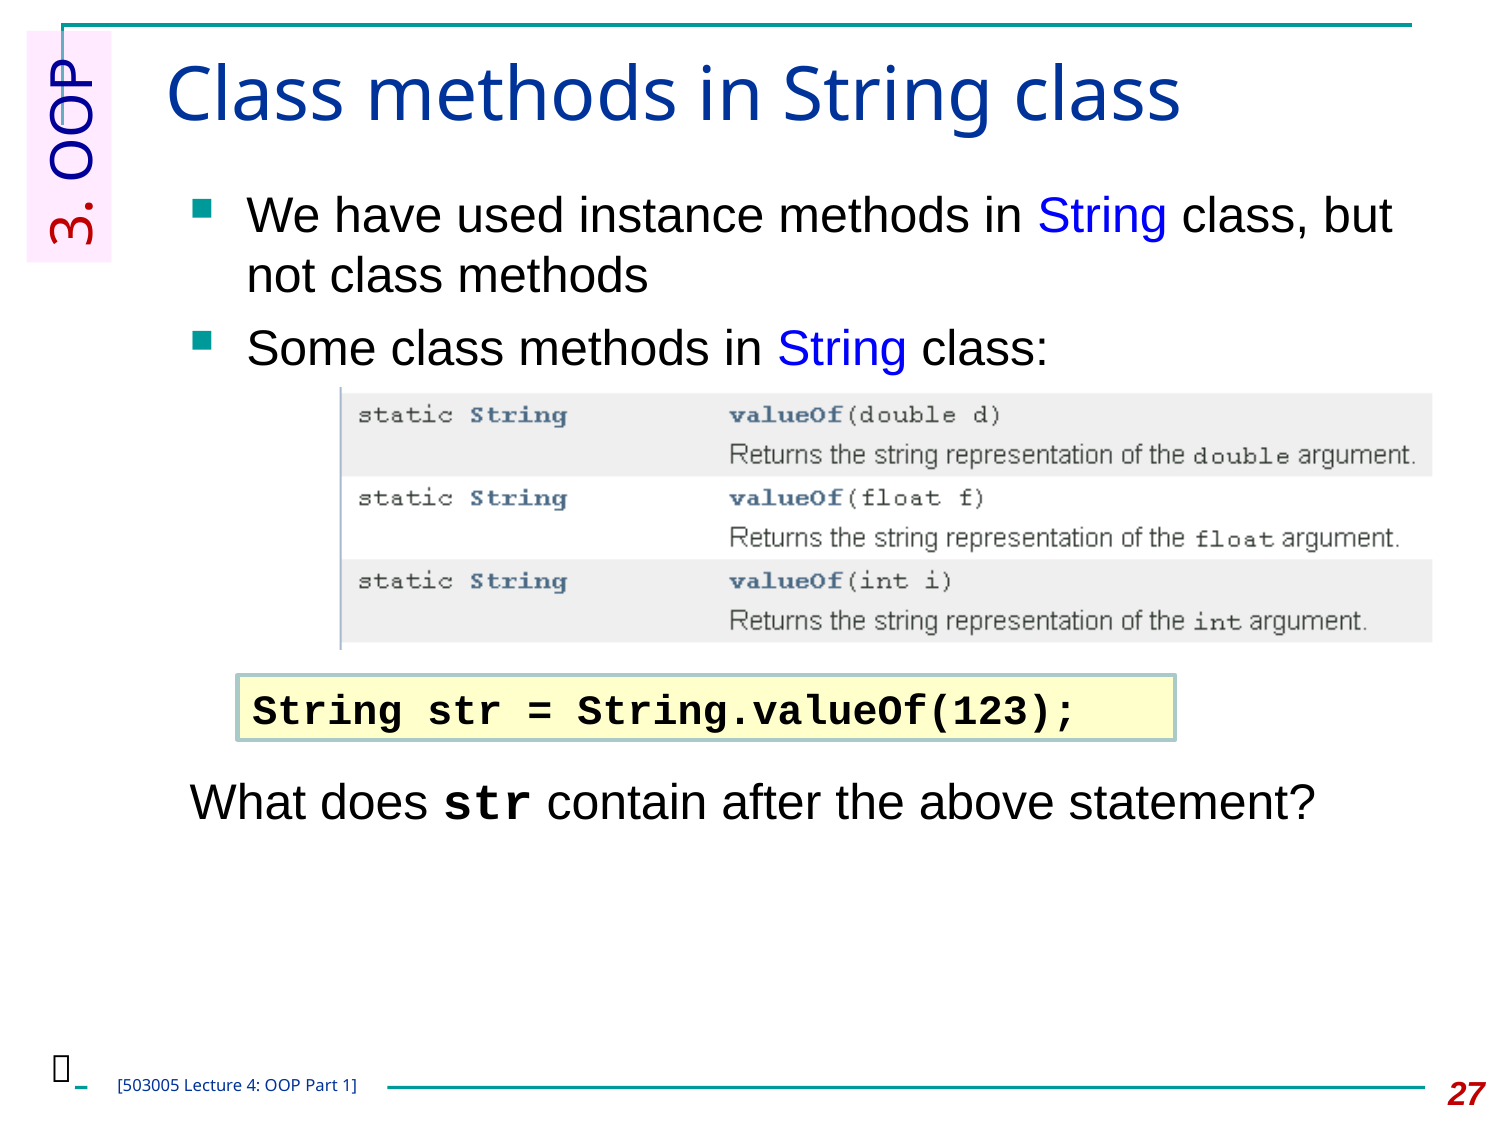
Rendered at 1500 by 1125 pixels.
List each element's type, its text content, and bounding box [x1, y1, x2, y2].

text_box 3. OOP [26, 30, 112, 263]
list We have used instance methods in String class, but not class methods Some class methods in String class: [174, 174, 1438, 388]
text_box [503005 Lecture 4: OOP Part 1] [87, 1074, 388, 1100]
text_box String str = String.valueOf(123); [235, 673, 1177, 742]
text_box  [35, 1037, 86, 1098]
title Class methods in String class [149, 37, 1426, 168]
picture [324, 387, 1433, 651]
slide_number 27 [1400, 1065, 1500, 1125]
text_box What does str contain after the above statement? [174, 762, 1388, 838]
